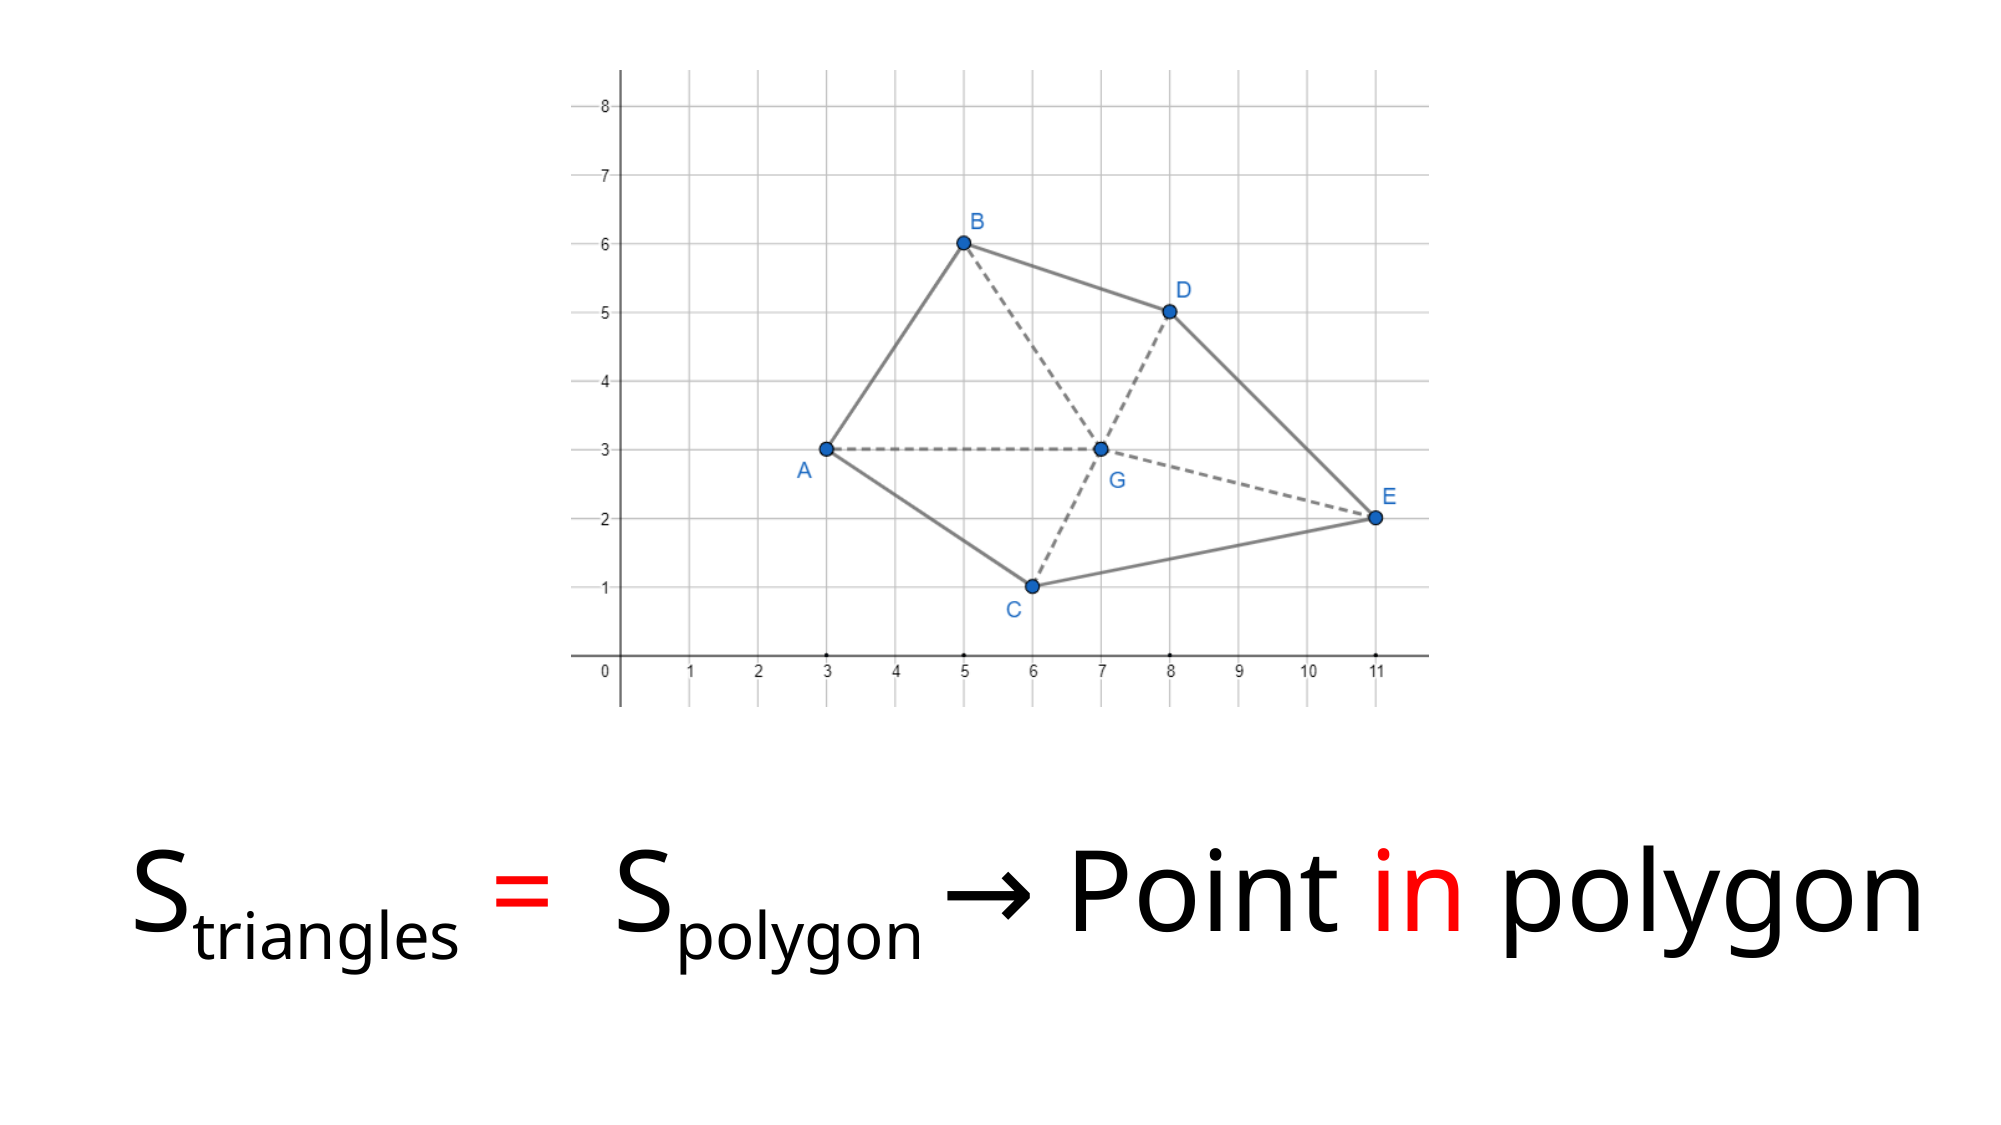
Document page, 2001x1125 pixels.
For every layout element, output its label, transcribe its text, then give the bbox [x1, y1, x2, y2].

title Striangles = Spolygon → Point in polygon [115, 781, 1968, 999]
picture [571, 70, 1429, 707]
